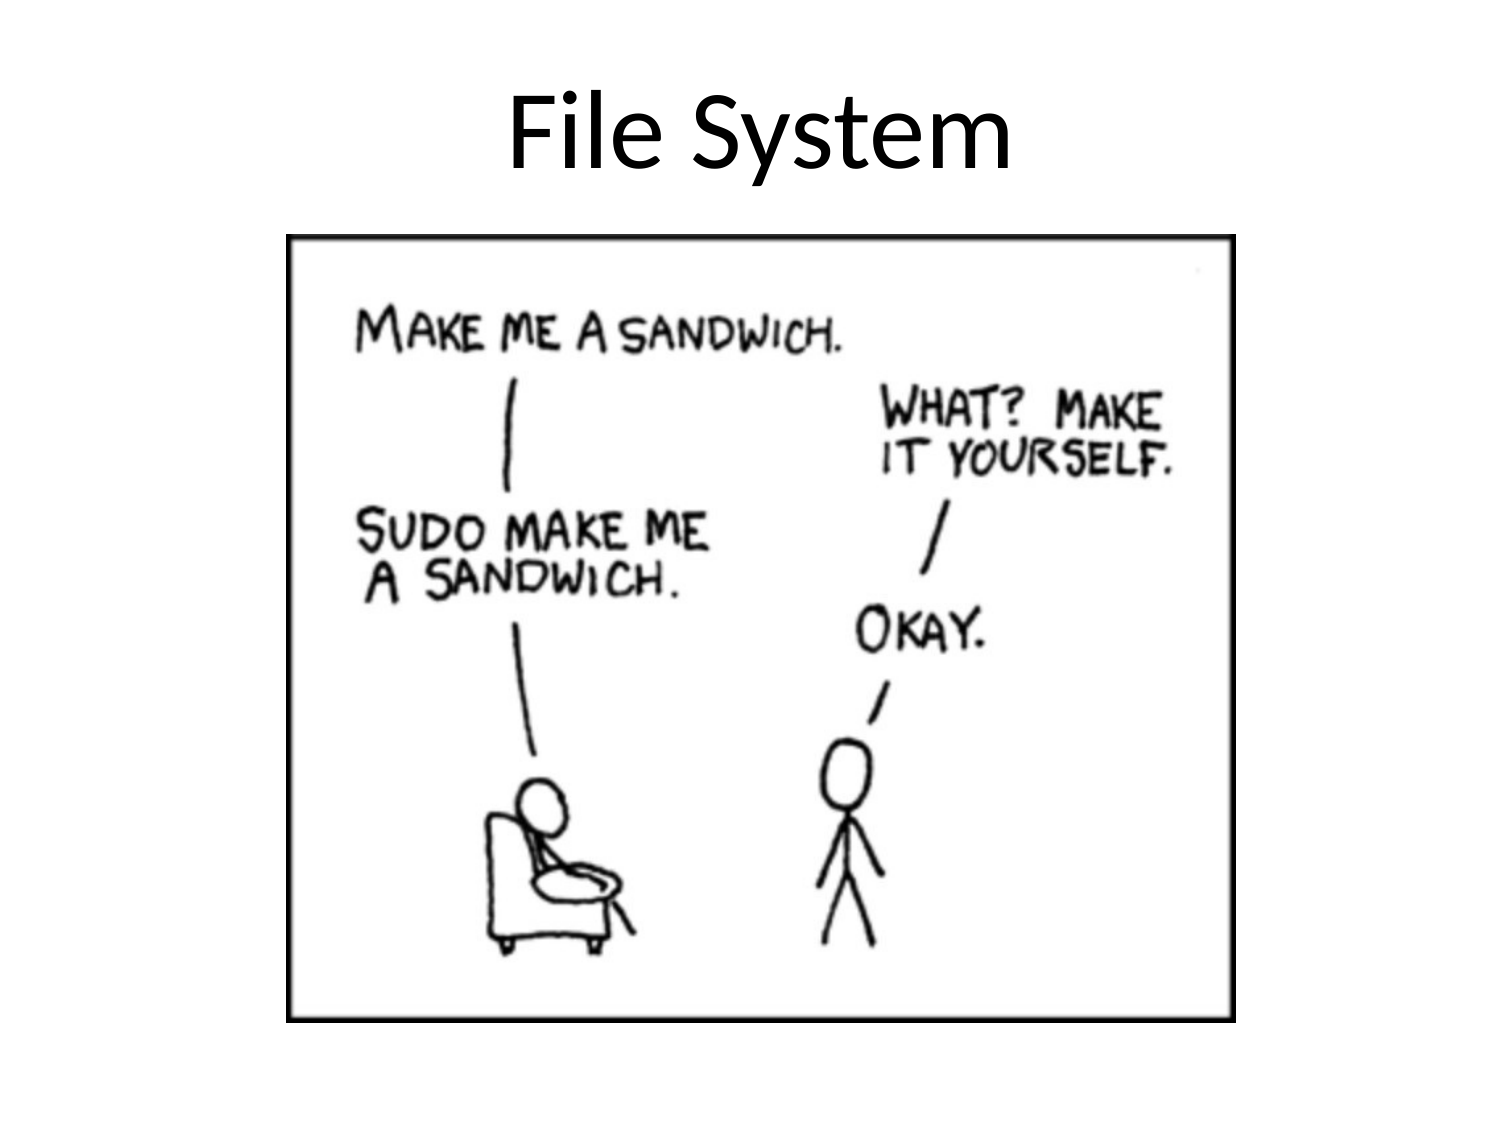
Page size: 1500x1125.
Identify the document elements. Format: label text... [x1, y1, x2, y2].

title File System [339, 92, 1183, 201]
picture [286, 234, 1236, 1023]
